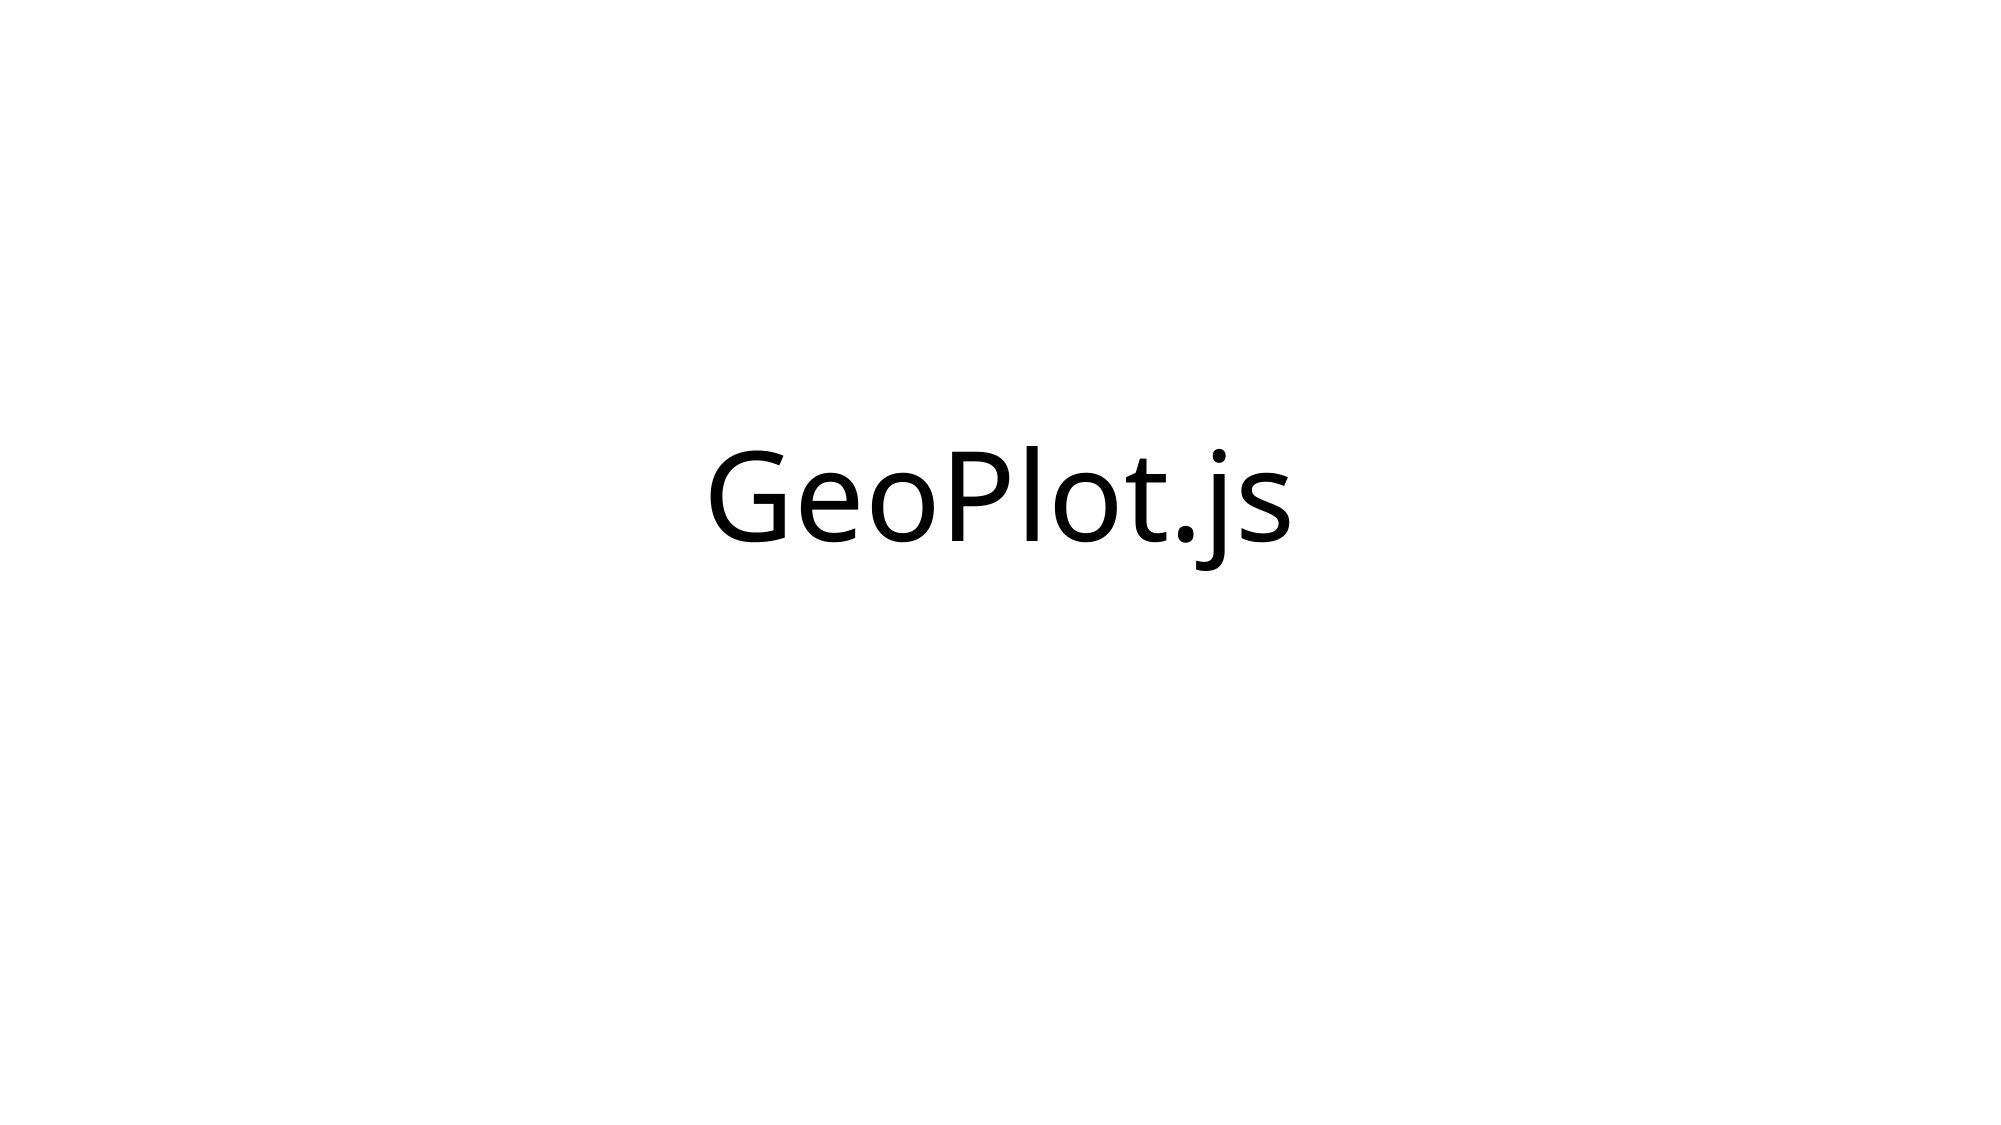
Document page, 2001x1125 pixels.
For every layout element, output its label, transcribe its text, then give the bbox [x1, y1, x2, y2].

title GeoPlot.js [249, 184, 1750, 576]
